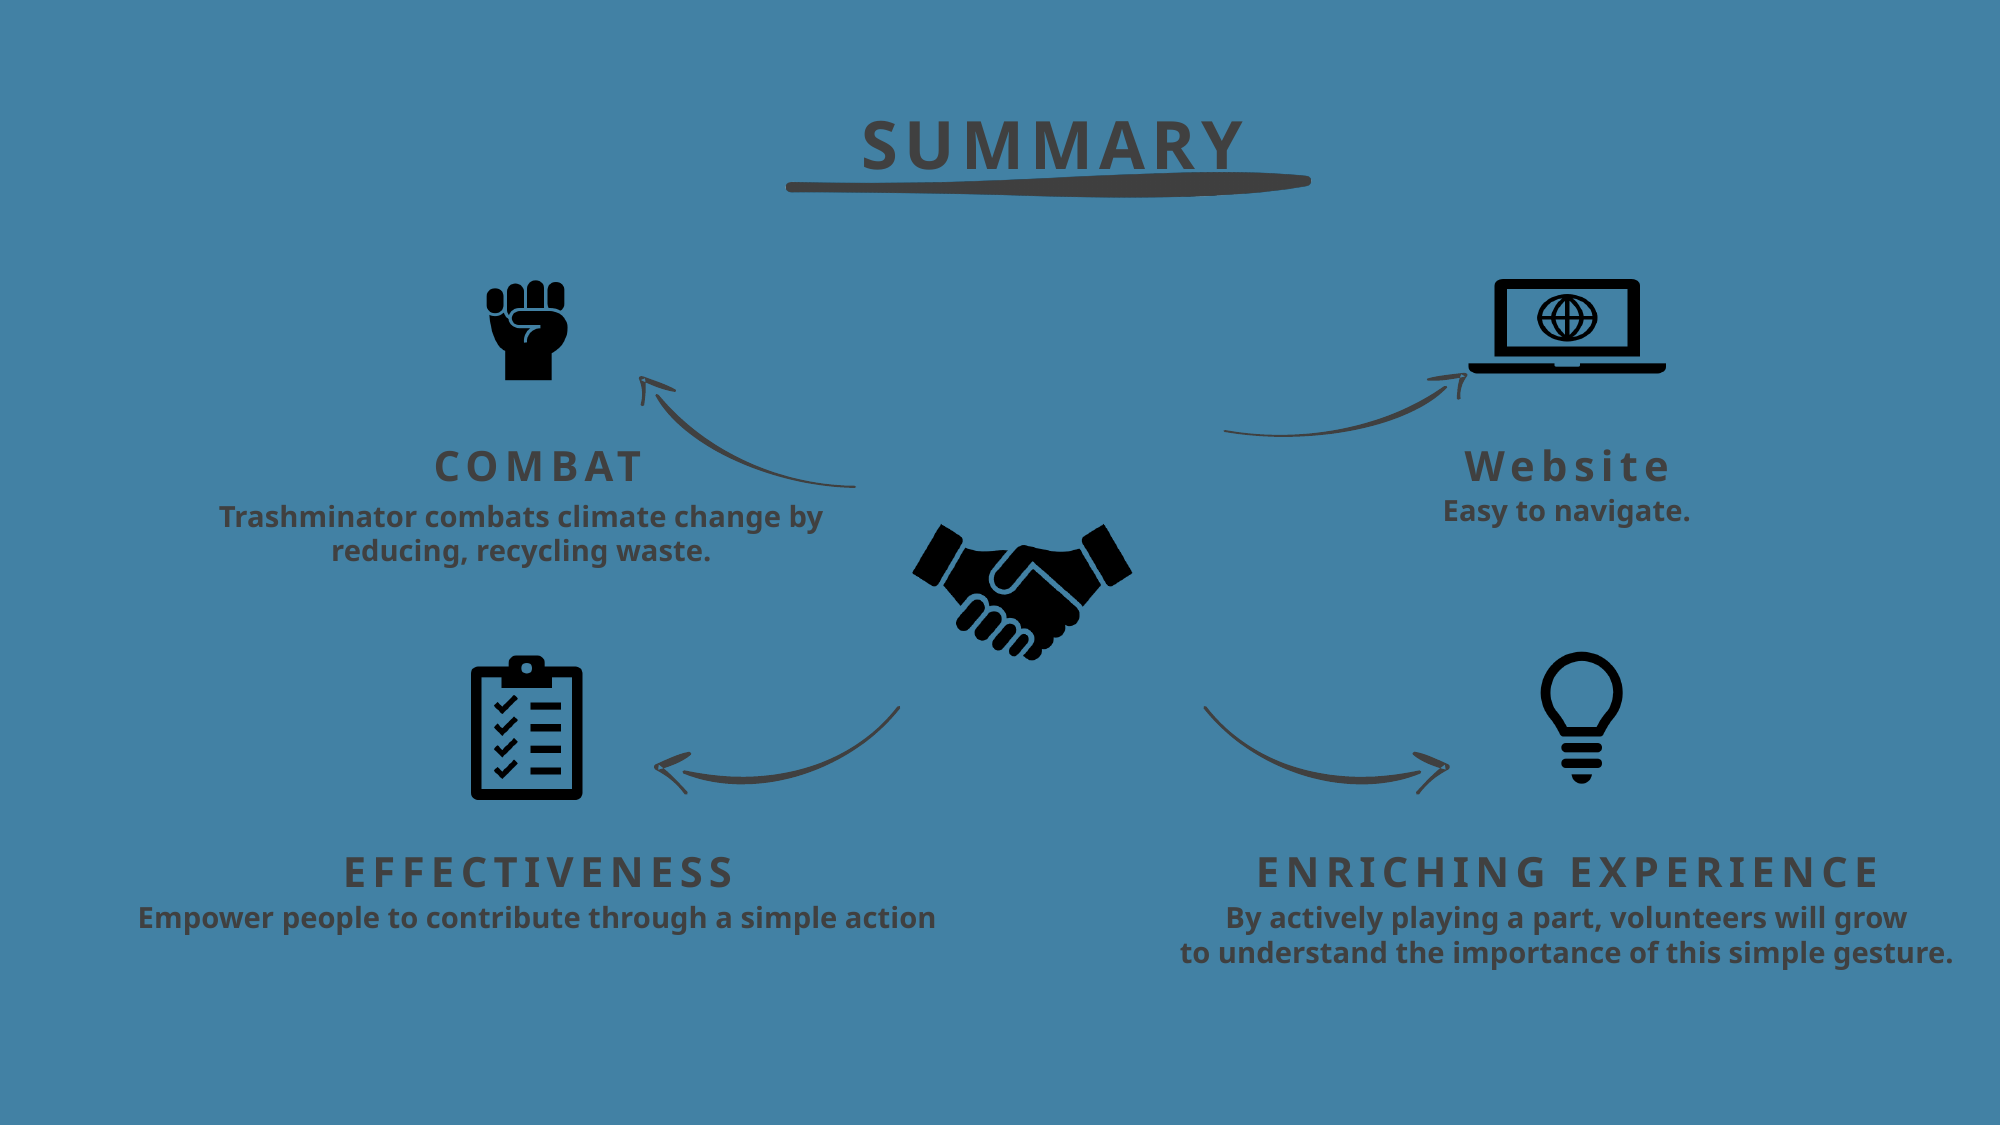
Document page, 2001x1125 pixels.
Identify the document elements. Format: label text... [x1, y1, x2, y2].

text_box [1225, 363, 1466, 443]
picture [440, 641, 613, 814]
picture [1464, 245, 1670, 407]
text_box Website [1449, 431, 1685, 485]
text_box By actively playing a part, volunteers will grow to understand the importance of this simple gesture. [1164, 891, 1970, 977]
text_box COMBAT [418, 431, 657, 490]
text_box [666, 674, 889, 802]
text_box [632, 389, 862, 476]
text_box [1214, 674, 1438, 802]
text_box EFFECTIVENESS [327, 838, 748, 891]
picture [785, 157, 1312, 216]
text_box Easy to navigate. [1427, 485, 1707, 535]
picture [900, 465, 1144, 718]
text_box Trashminator combats climate change by reducing, recycling waste. [204, 490, 839, 576]
text_box ENRICHING EXPERIENCE [1240, 838, 1893, 891]
text_box SUMMARY [846, 95, 1259, 169]
picture [446, 255, 608, 406]
text_box Empower people to contribute through a simple action [122, 891, 953, 942]
picture [1506, 642, 1657, 793]
